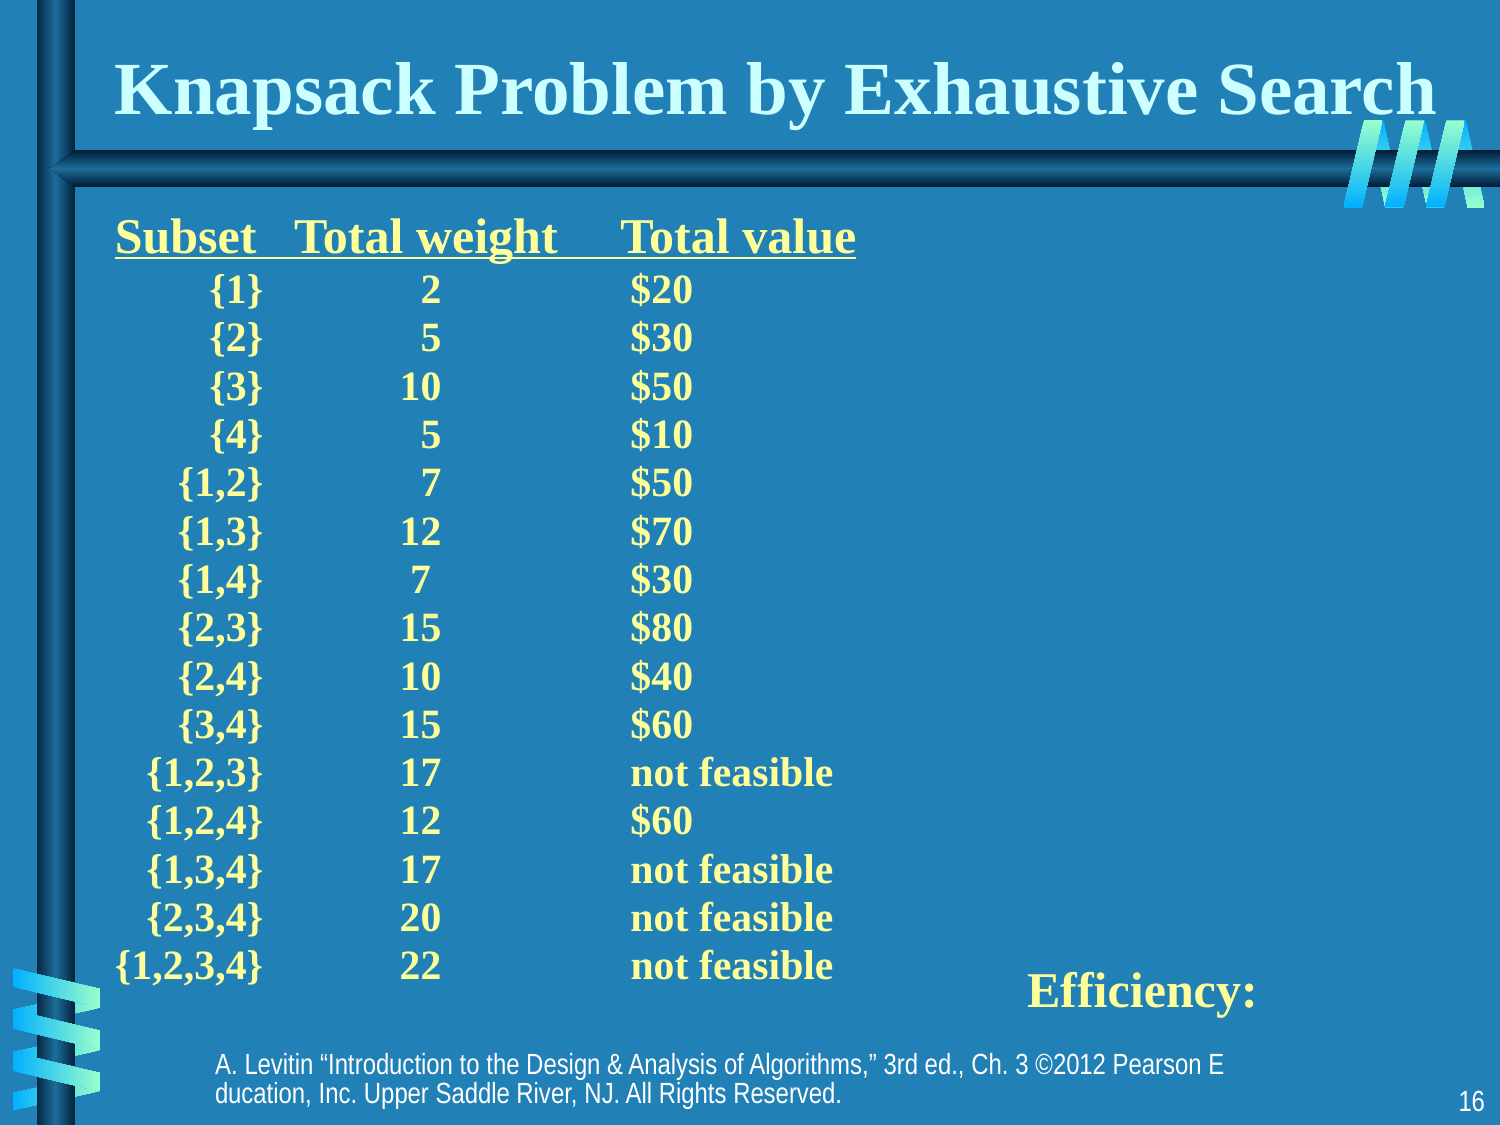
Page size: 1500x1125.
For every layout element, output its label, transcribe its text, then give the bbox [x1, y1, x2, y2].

list Subset Total weight Total value {1} 2 $20 {2} 5 $30 {3} 10 $50 {4} 5 $10 {1,2} 7 $50 {1,3} 12 $70 {1,4} 7 $30 {2,3} 15 $80 {2,4} 10 $40 {3,4} 15 $60 {1,2,3} 17 not feasible {1,2,4} 12 $60 {1,3,4} 17 not feasible {2,3,4} 20 not feasible {1,2,3,4} 22 not feasible [99, 207, 1463, 1088]
slide_number 16 [1187, 1074, 1500, 1125]
text_box Efficiency: [1012, 949, 1273, 1025]
title Knapsack Problem by Exhaustive Search [99, 24, 1475, 138]
